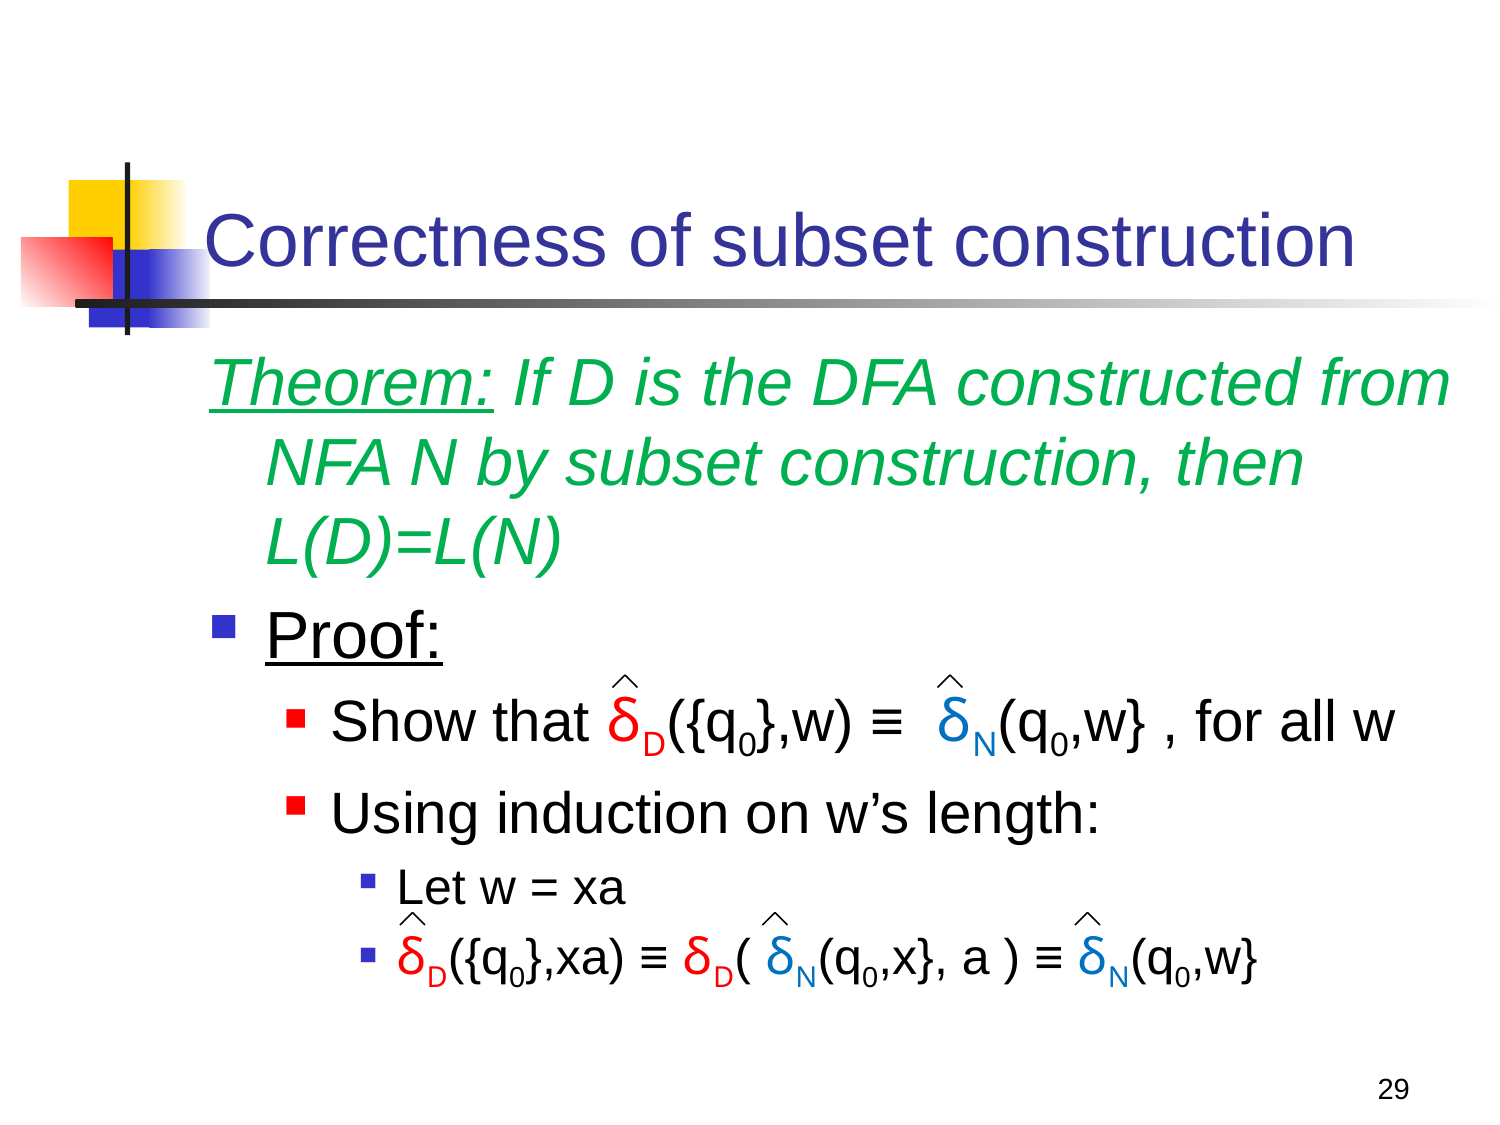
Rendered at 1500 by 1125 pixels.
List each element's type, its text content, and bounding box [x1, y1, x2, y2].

list Theorem: If D is the DFA constructed from NFA N by subset construction, then L(D)=L(N) Proof: Show that δD({q0},w) ≡ δN(q0,w} , for all w Using induction on w’s length: Let w = xa δD({q0},xa) ≡ δD( δN(q0,x}, a ) ≡ δN(q0,w} [193, 330, 1470, 1007]
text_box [762, 912, 788, 926]
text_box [399, 912, 426, 926]
title Correctness of subset construction [188, 101, 1468, 289]
slide_number 29 [1112, 1037, 1426, 1113]
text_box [1074, 912, 1101, 926]
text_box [937, 674, 963, 688]
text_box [612, 674, 638, 688]
